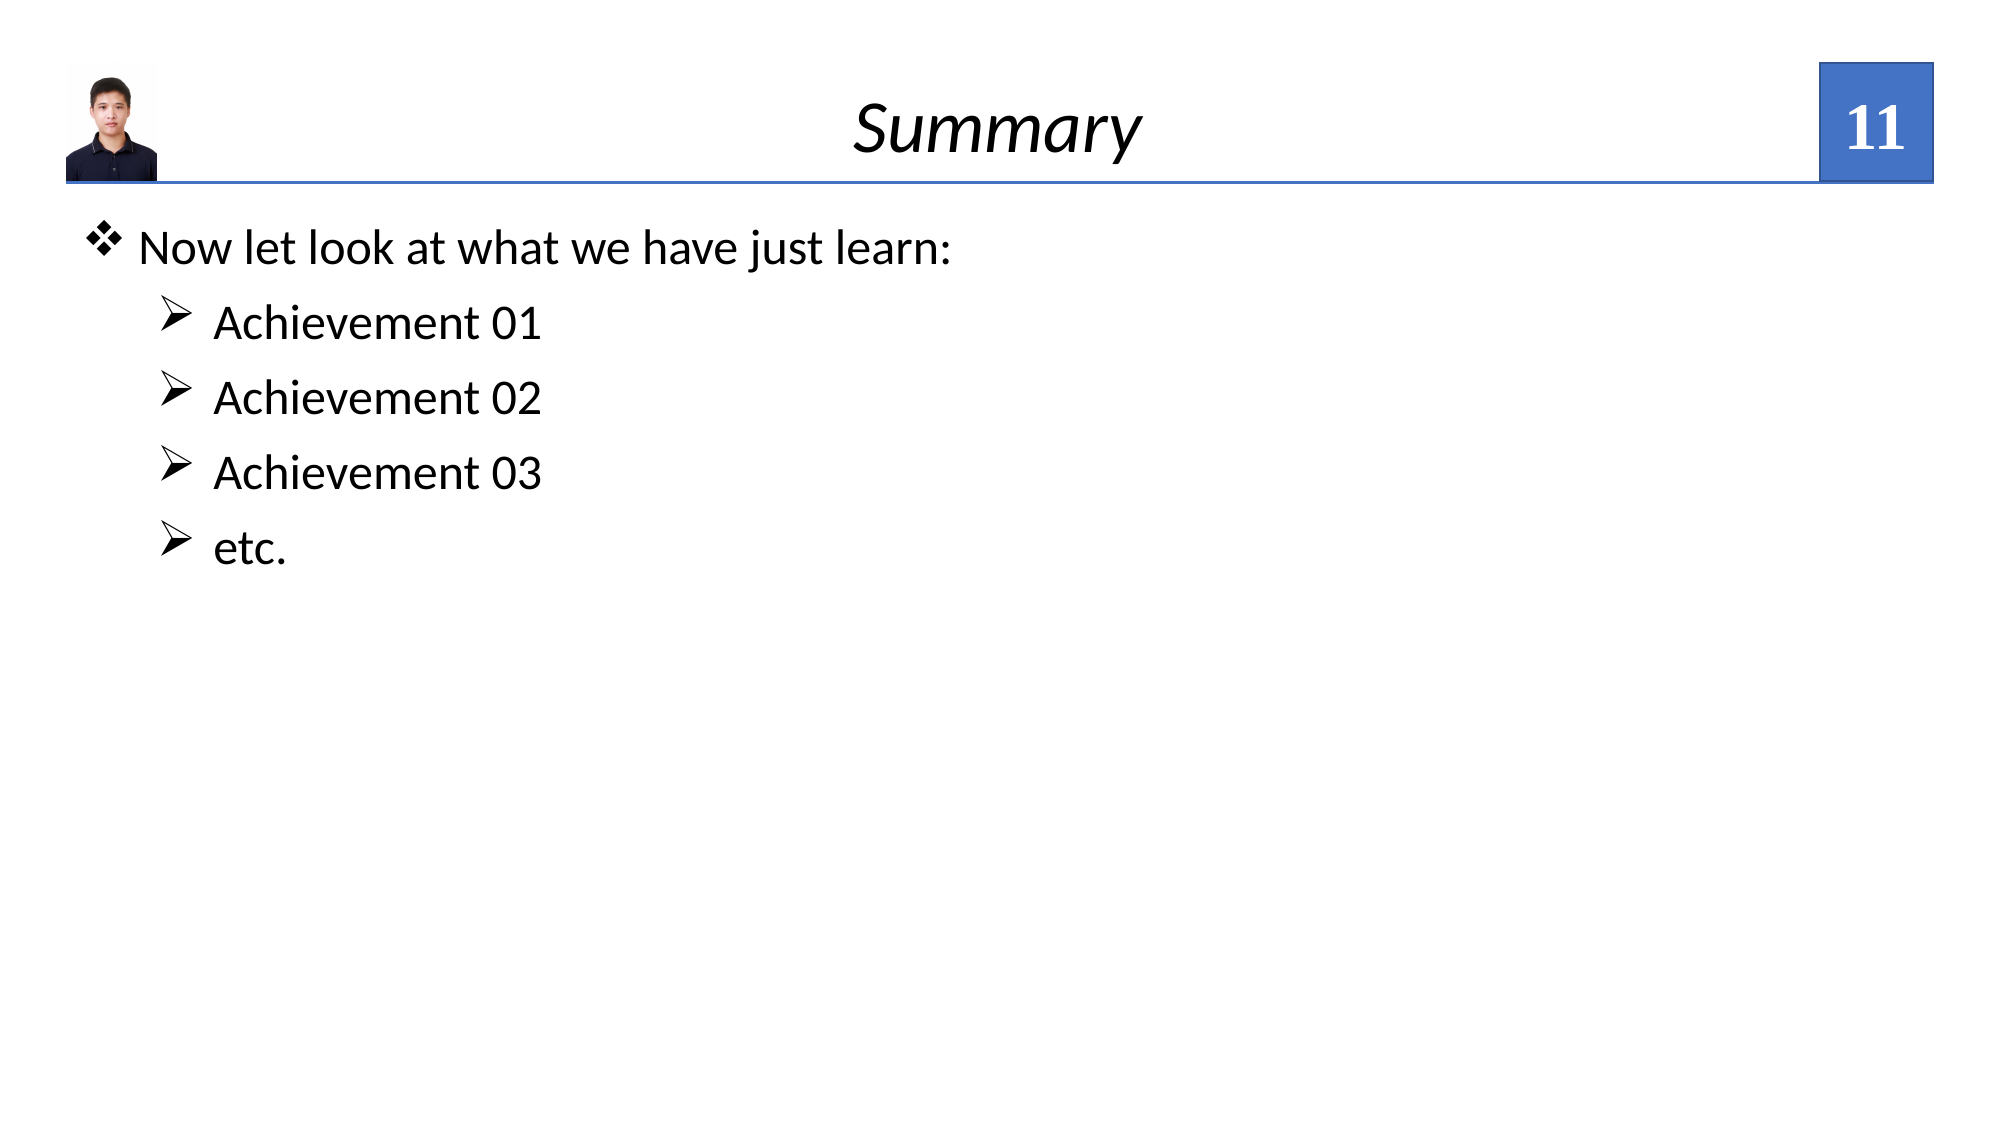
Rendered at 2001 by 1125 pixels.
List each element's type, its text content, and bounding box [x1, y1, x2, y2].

slide_number 11 [1818, 61, 1933, 185]
text_box Summary [176, 69, 1819, 175]
picture [66, 62, 157, 181]
text_box Now let look at what we have just learn: Achievement 01 Achievement 02 Achievement 03 etc. [67, 192, 1933, 583]
